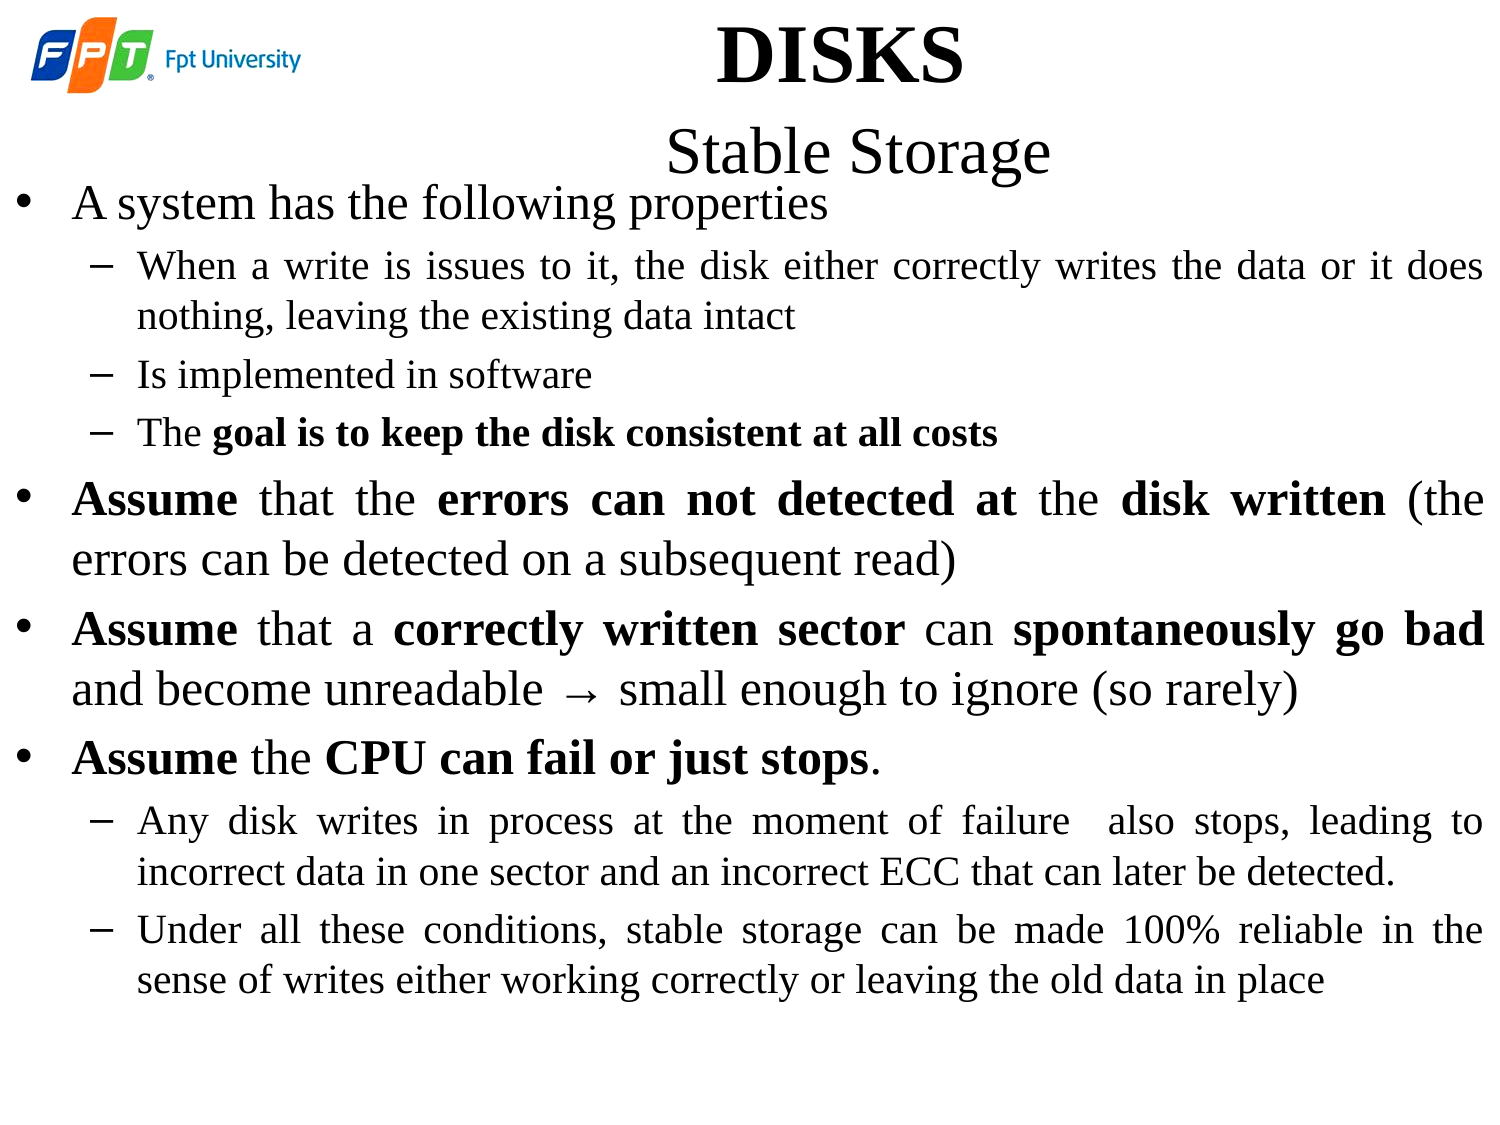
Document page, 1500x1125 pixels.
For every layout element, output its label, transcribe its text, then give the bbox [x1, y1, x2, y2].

list A system has the following properties When a write is issues to it, the disk either correctly writes the data or it does nothing, leaving the existing data intact Is implemented in software The goal is to keep the disk consistent at all costs Assume that the errors can not detected at the disk written (the errors can be detected on a subsequent read) Assume that a correctly written sector can spontaneously go bad and become unreadable → small enough to ignore (so rarely) Assume the CPU can fail or just stops. Any disk writes in process at the moment of failure also stops, leading to incorrect data in one sector and an incorrect ECC that can later be detected. Under all these conditions, stable storage can be made 100% reliable in the sense of writes either working correctly or leaving the old data in place [0, 162, 1500, 1125]
picture [0, 0, 200, 122]
title DISKS Stable Storage [200, 0, 1500, 162]
